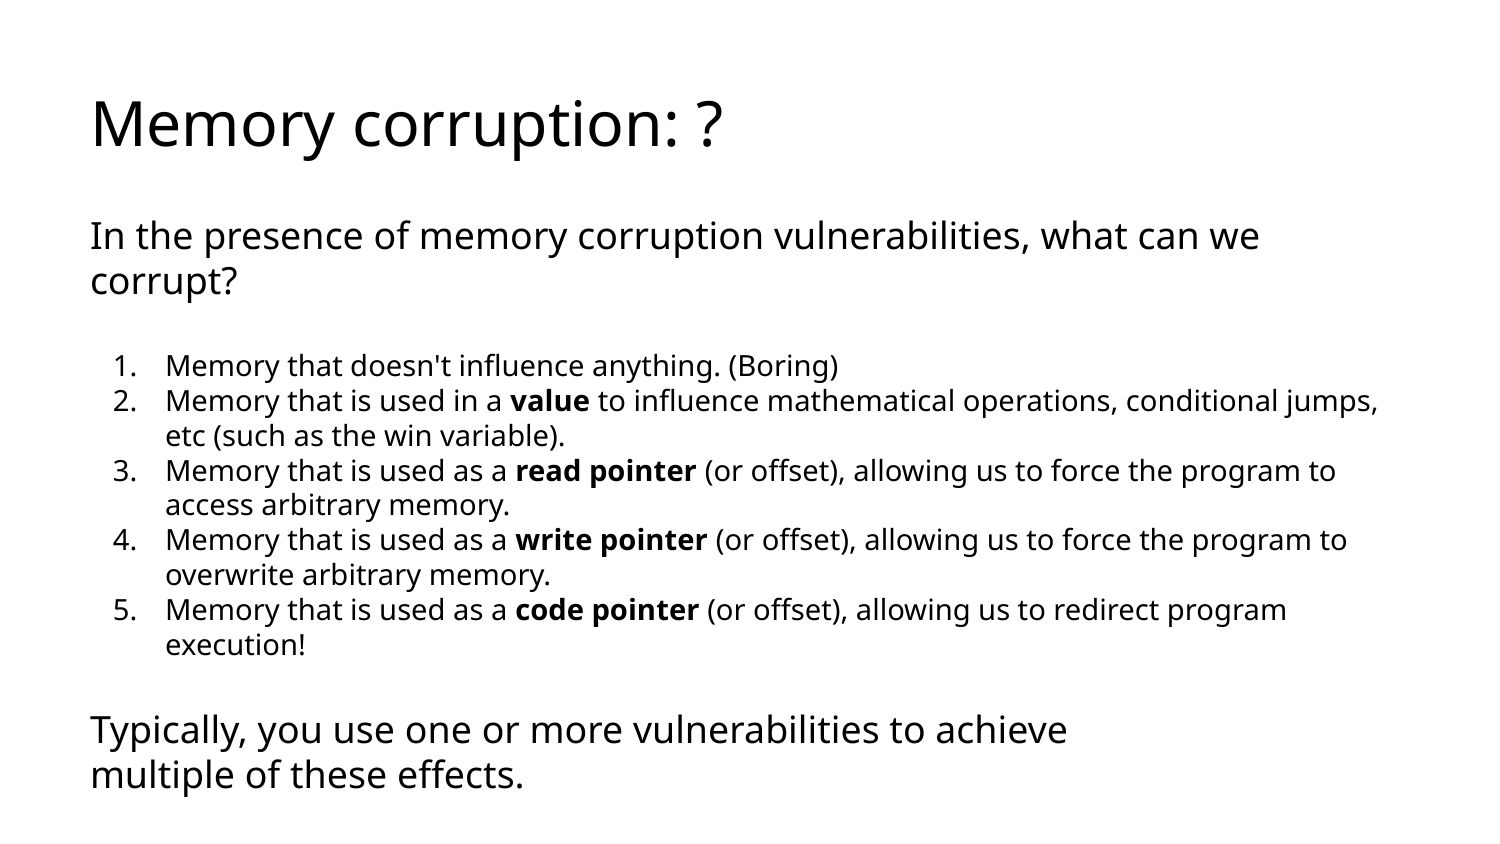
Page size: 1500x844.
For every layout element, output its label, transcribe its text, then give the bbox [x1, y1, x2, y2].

title Memory corruption: ? [75, 33, 1425, 175]
list In the presence of memory corruption vulnerabilities, what can we corrupt? Memory that doesn't influence anything. (Boring) Memory that is used in a value to influence mathematical operations, conditional jumps, etc (such as the win variable). Memory that is used as a read pointer (or offset), allowing us to force the program to access arbitrary memory. Memory that is used as a write pointer (or offset), allowing us to force the program to overwrite arbitrary memory. Memory that is used as a code pointer (or offset), allowing us to redirect program execution! Typically, you use one or more vulnerabilities to achieve multiple of these effects. [75, 196, 1425, 808]
